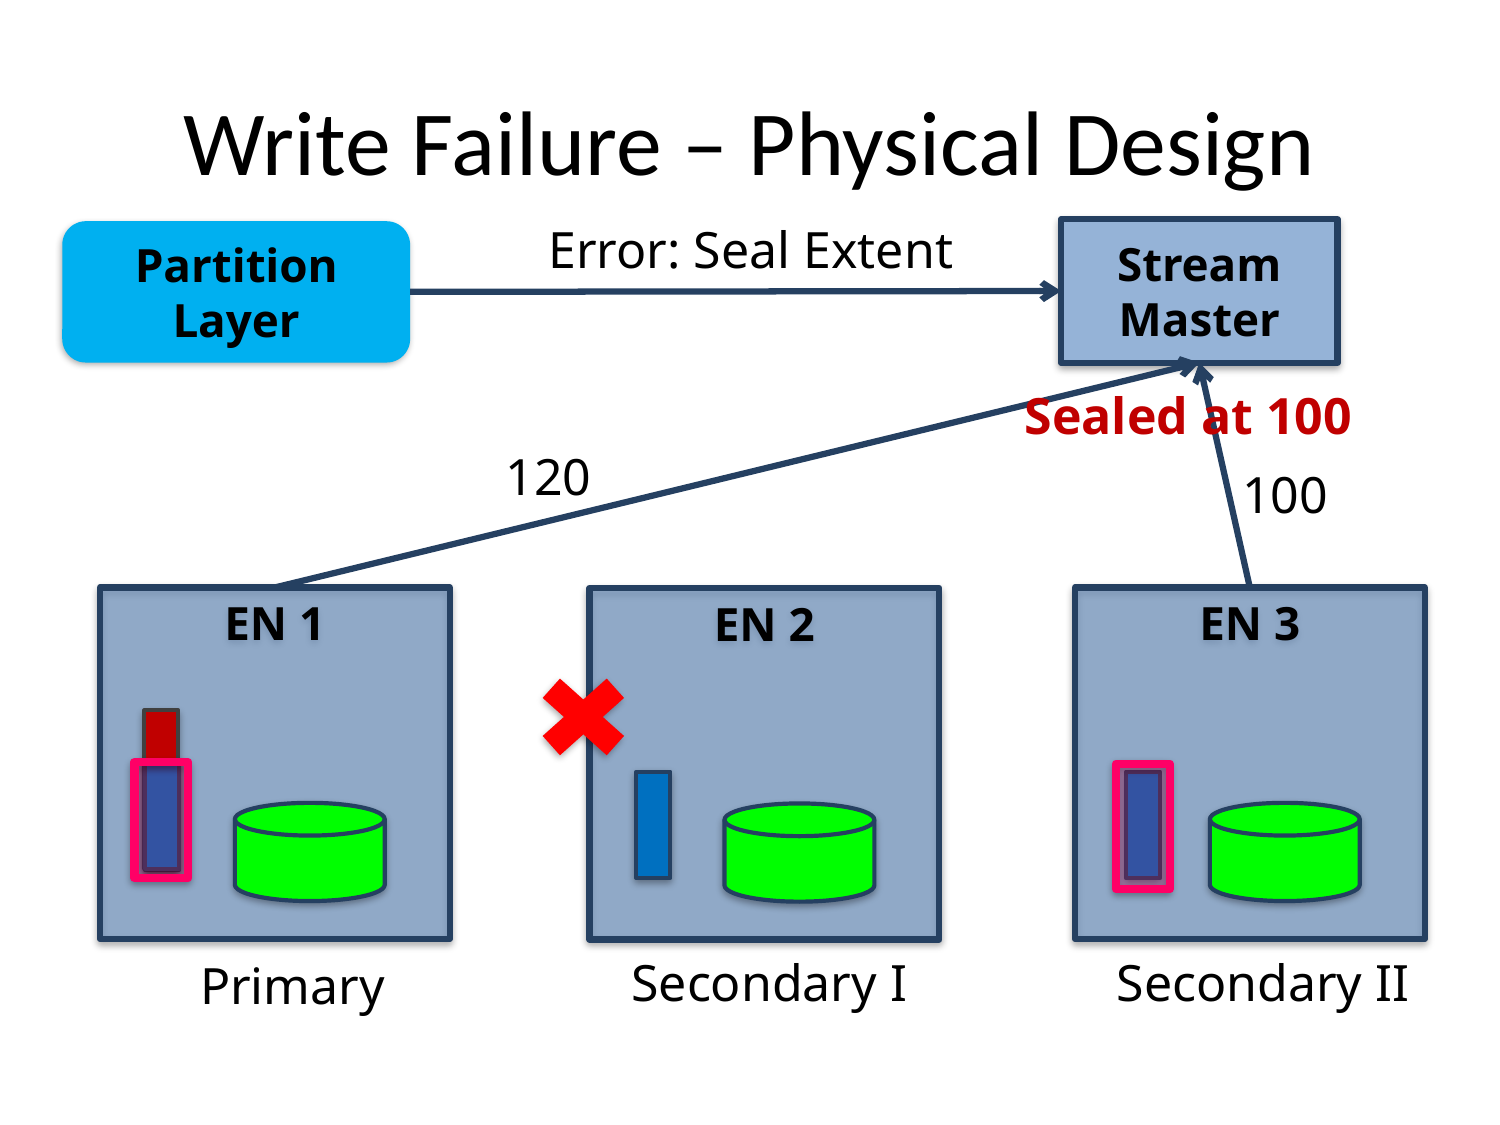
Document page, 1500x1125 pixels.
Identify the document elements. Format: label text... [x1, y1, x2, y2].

text_box Secondary II [1116, 951, 1500, 1012]
title Write Failure – Physical Design [75, 45, 1425, 233]
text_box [274, 362, 1197, 588]
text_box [1074, 587, 1425, 940]
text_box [589, 596, 940, 940]
text_box Primary [199, 954, 443, 1015]
text_box Sealed at 100 [1255, 384, 1352, 445]
text_box Error: Seal Extent [548, 218, 954, 279]
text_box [1199, 362, 1251, 588]
text_box Stream Master [1060, 219, 1338, 363]
text_box Partition Layer [61, 220, 411, 364]
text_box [99, 587, 450, 940]
text_box Secondary I [631, 951, 1100, 1012]
text_box 100 [1255, 463, 1328, 524]
text_box [542, 678, 584, 756]
